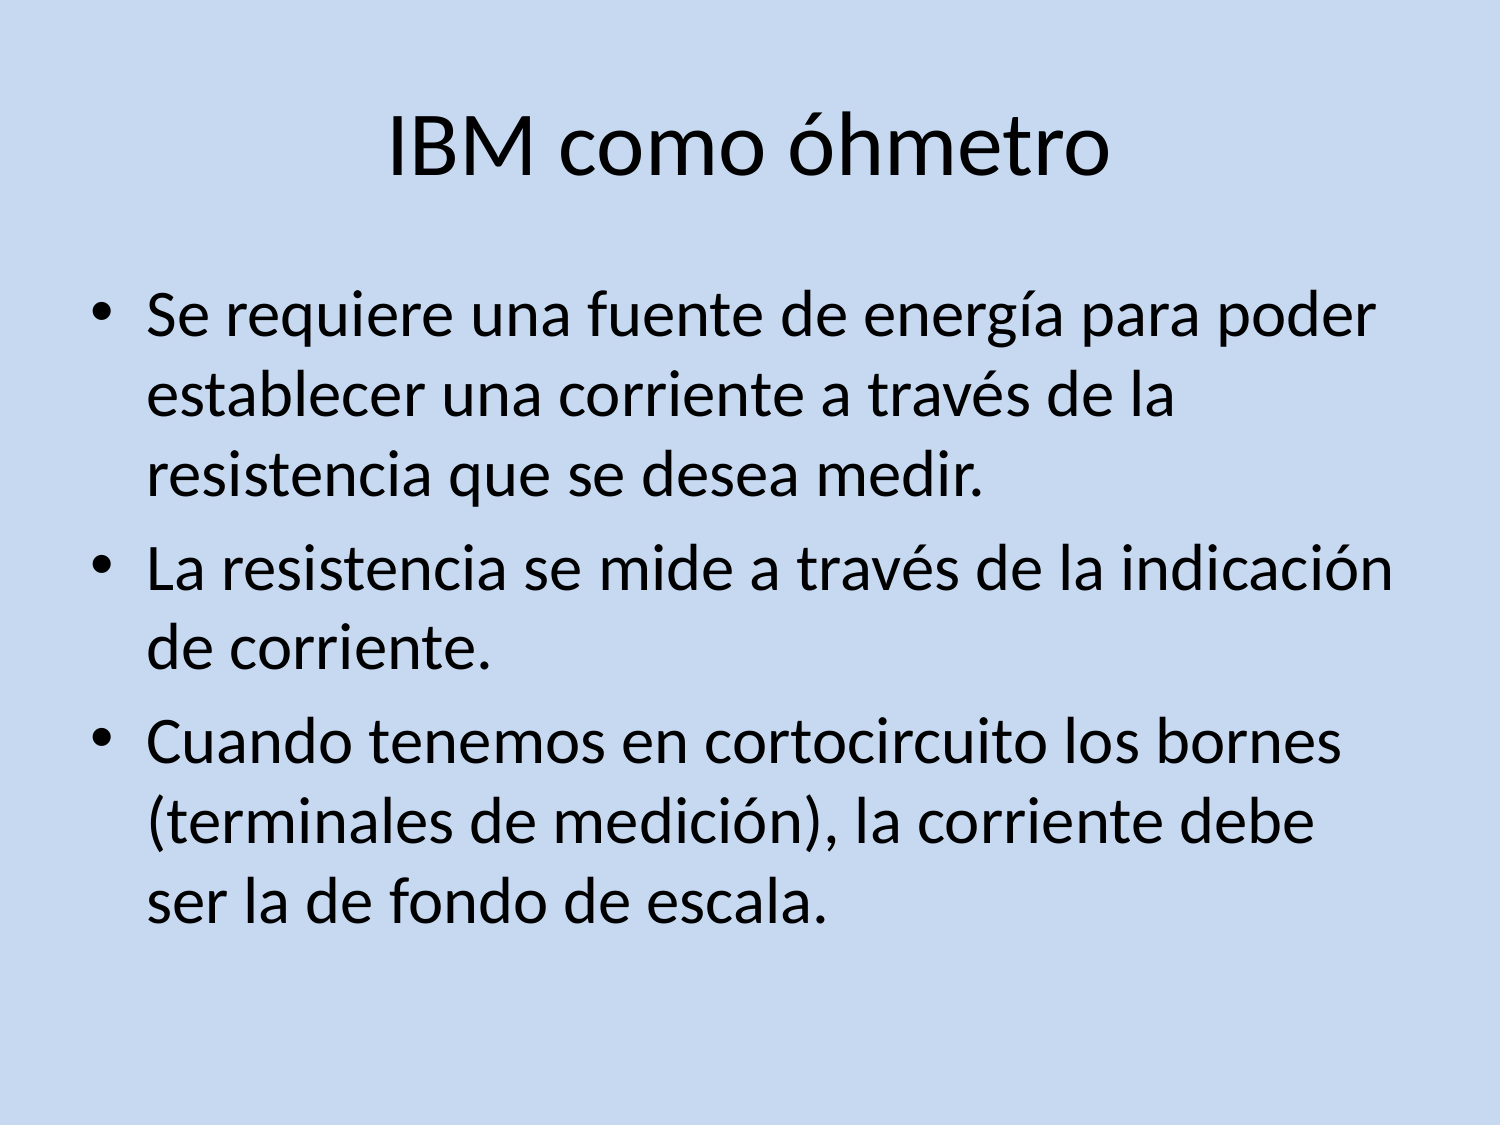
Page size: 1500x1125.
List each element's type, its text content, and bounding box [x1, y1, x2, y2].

title IBM como óhmetro [75, 45, 1425, 233]
list Se requiere una fuente de energía para poder establecer una corriente a través de la resistencia que se desea medir. La resistencia se mide a través de la indicación de corriente. Cuando tenemos en cortocircuito los bornes (terminales de medición), la corriente debe ser la de fondo de escala. [75, 262, 1425, 1005]
